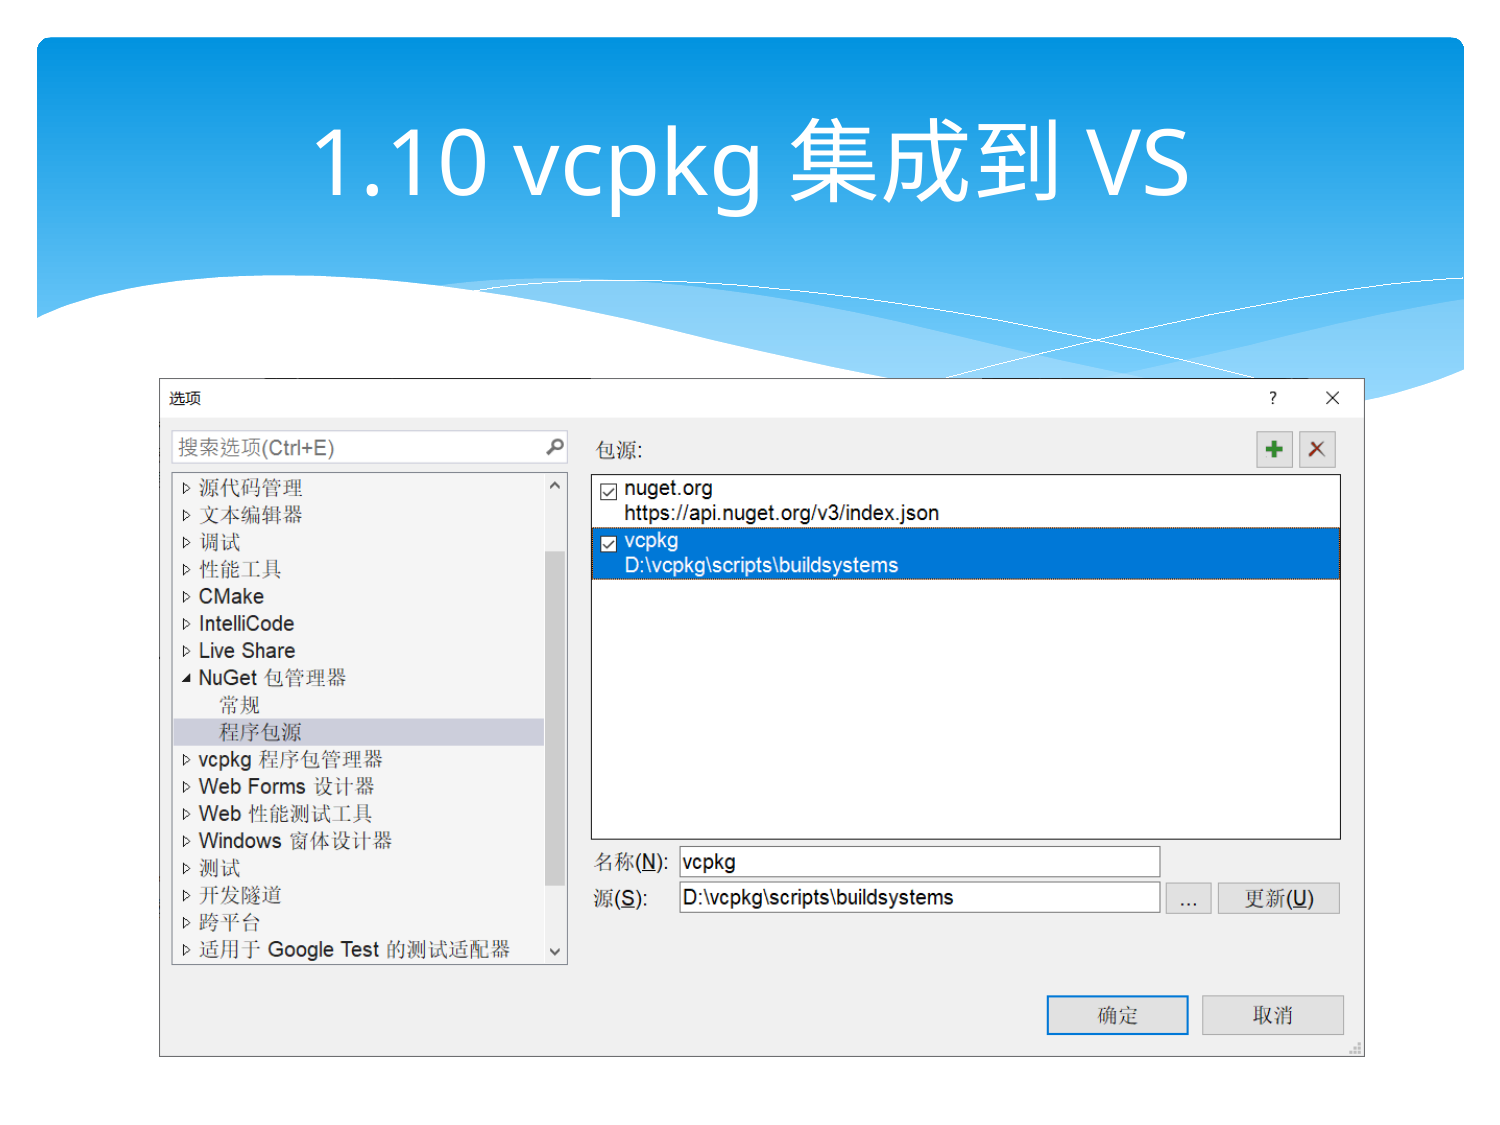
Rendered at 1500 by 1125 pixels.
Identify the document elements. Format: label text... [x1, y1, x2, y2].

picture [159, 378, 1365, 1057]
title 1.10 vcpkg集成到VS [75, 55, 1425, 261]
